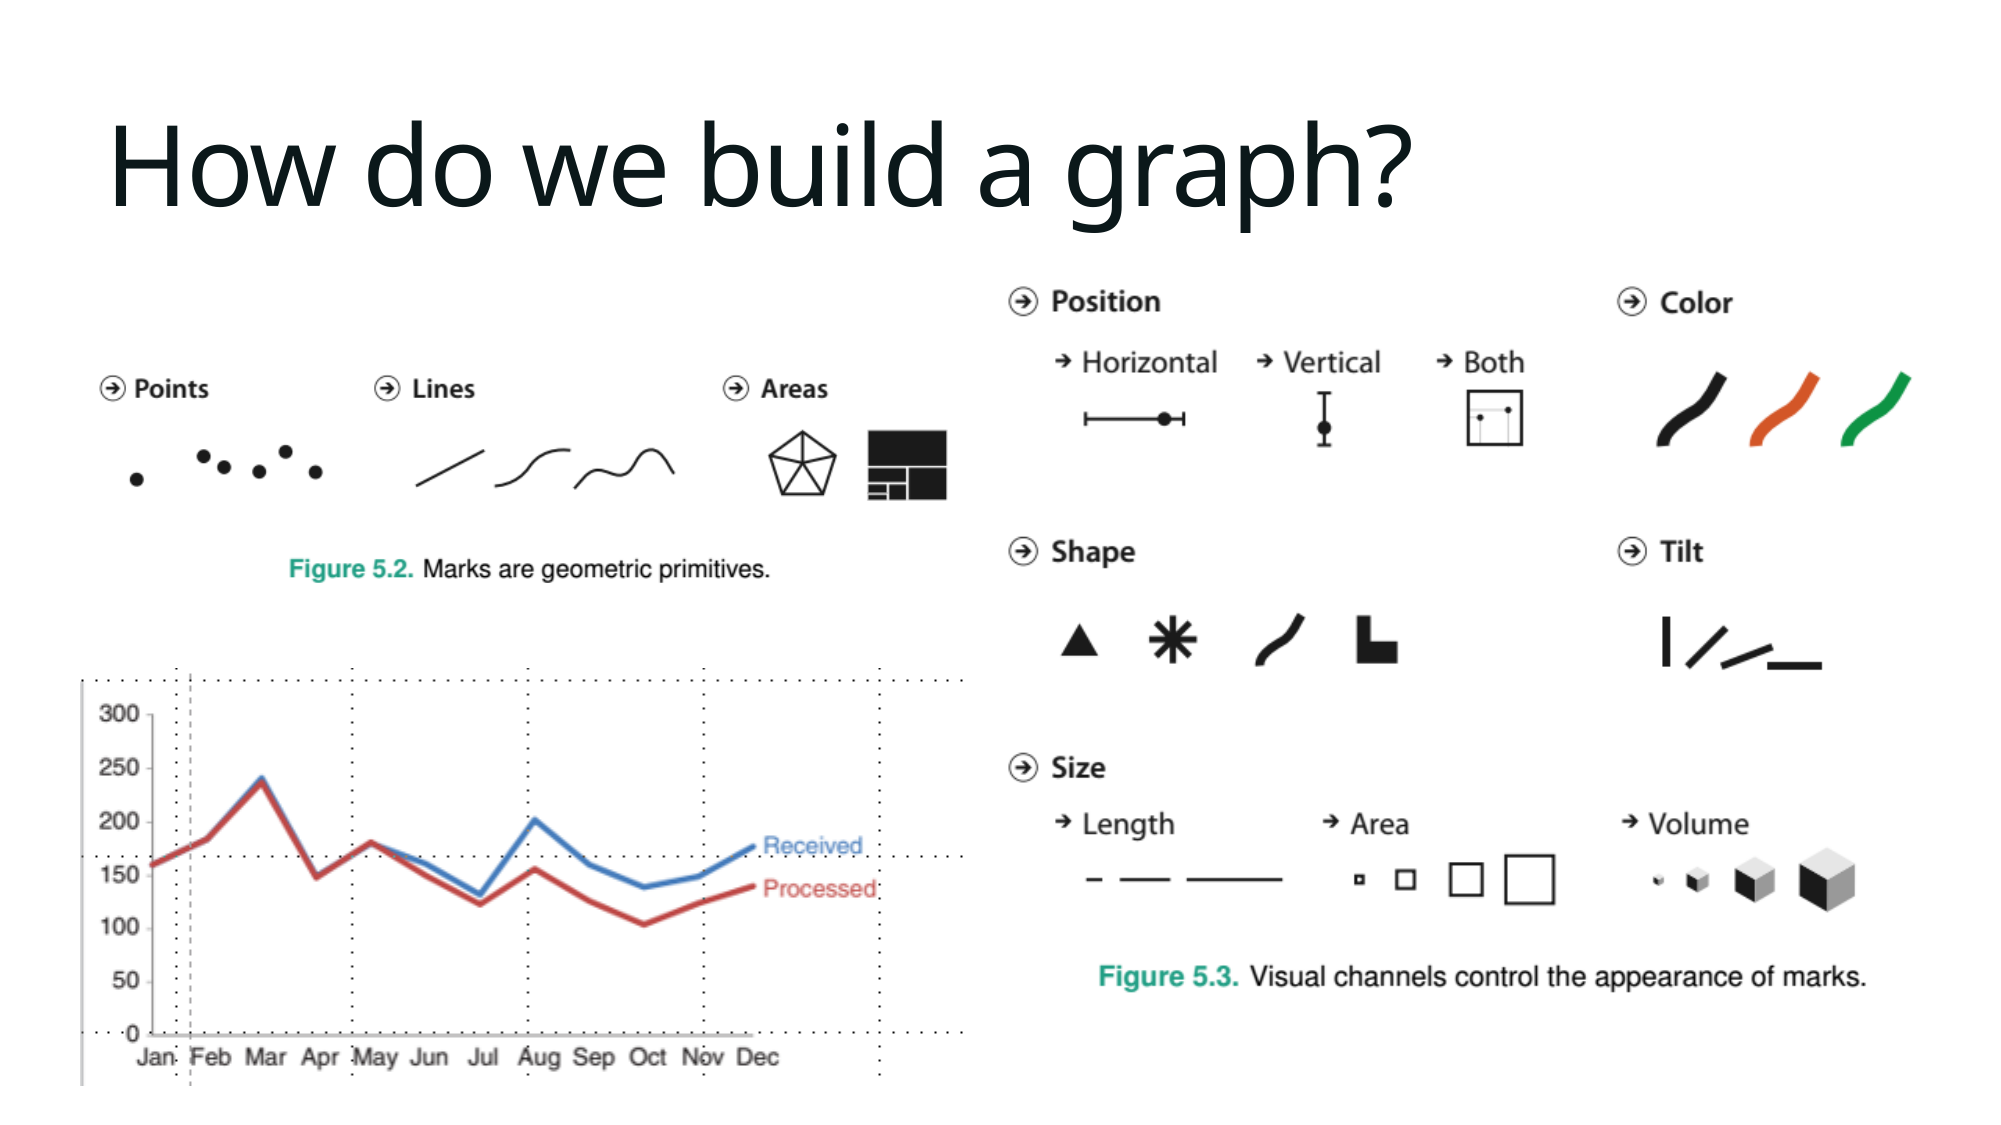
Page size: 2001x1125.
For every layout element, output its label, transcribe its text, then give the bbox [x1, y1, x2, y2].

picture [33, 246, 2000, 1086]
title How do we build a graph? [90, 35, 1858, 308]
